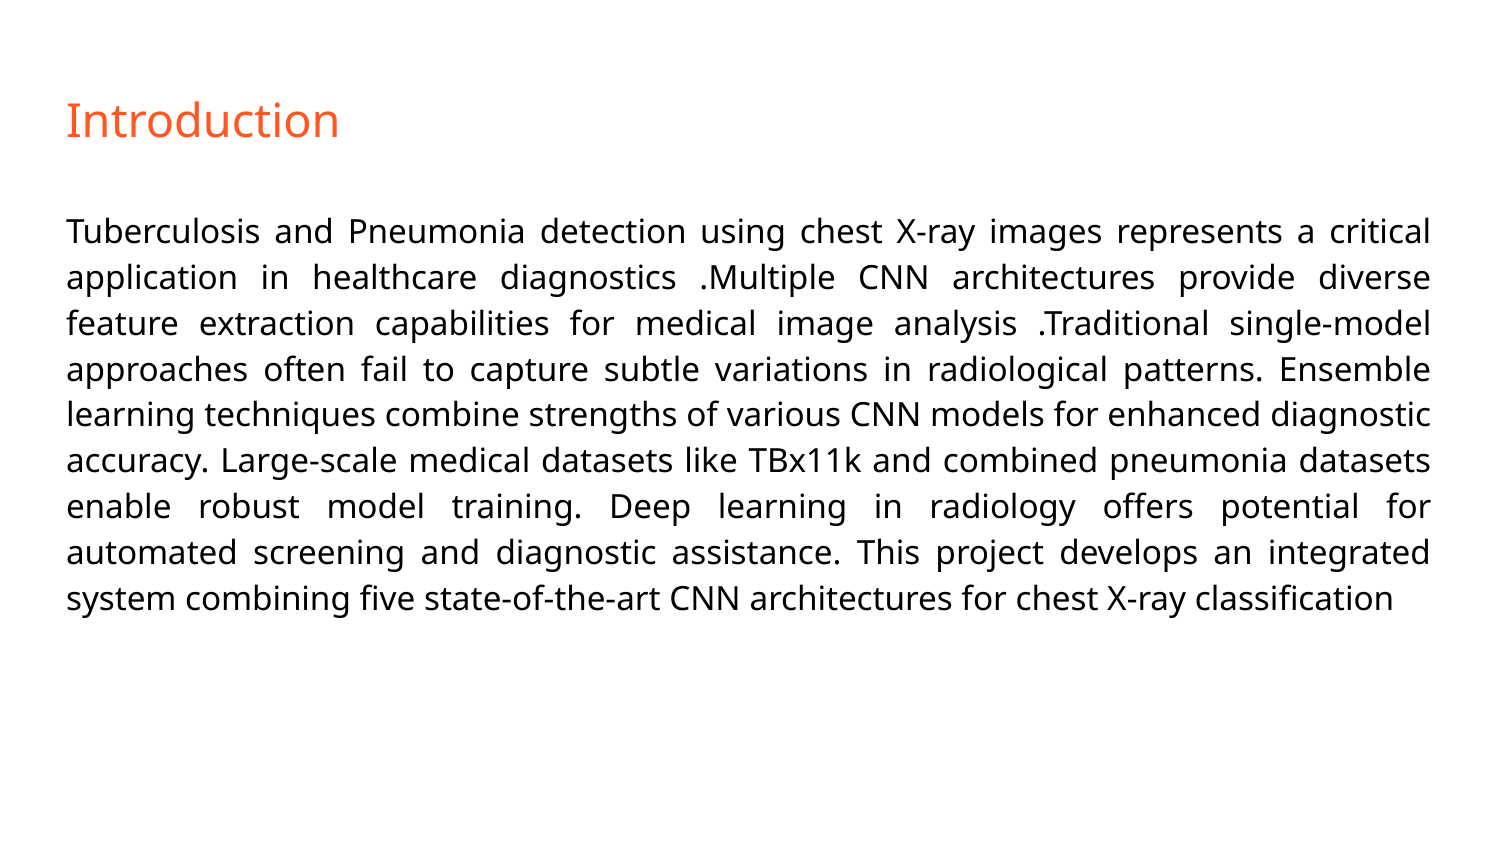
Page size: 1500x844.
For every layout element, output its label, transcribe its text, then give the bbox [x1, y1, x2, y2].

list Tuberculosis and Pneumonia detection using chest X-ray images represents a critical application in healthcare diagnostics .Multiple CNN architectures provide diverse feature extraction capabilities for medical image analysis .Traditional single-model approaches often fail to capture subtle variations in radiological patterns. Ensemble learning techniques combine strengths of various CNN models for enhanced diagnostic accuracy. Large-scale medical datasets like TBx11k and combined pneumonia datasets enable robust model training. Deep learning in radiology offers potential for automated screening and diagnostic assistance. This project develops an integrated system combining five state-of-the-art CNN architectures for chest X-ray classification [51, 189, 1449, 750]
title Introduction [51, 72, 1449, 167]
